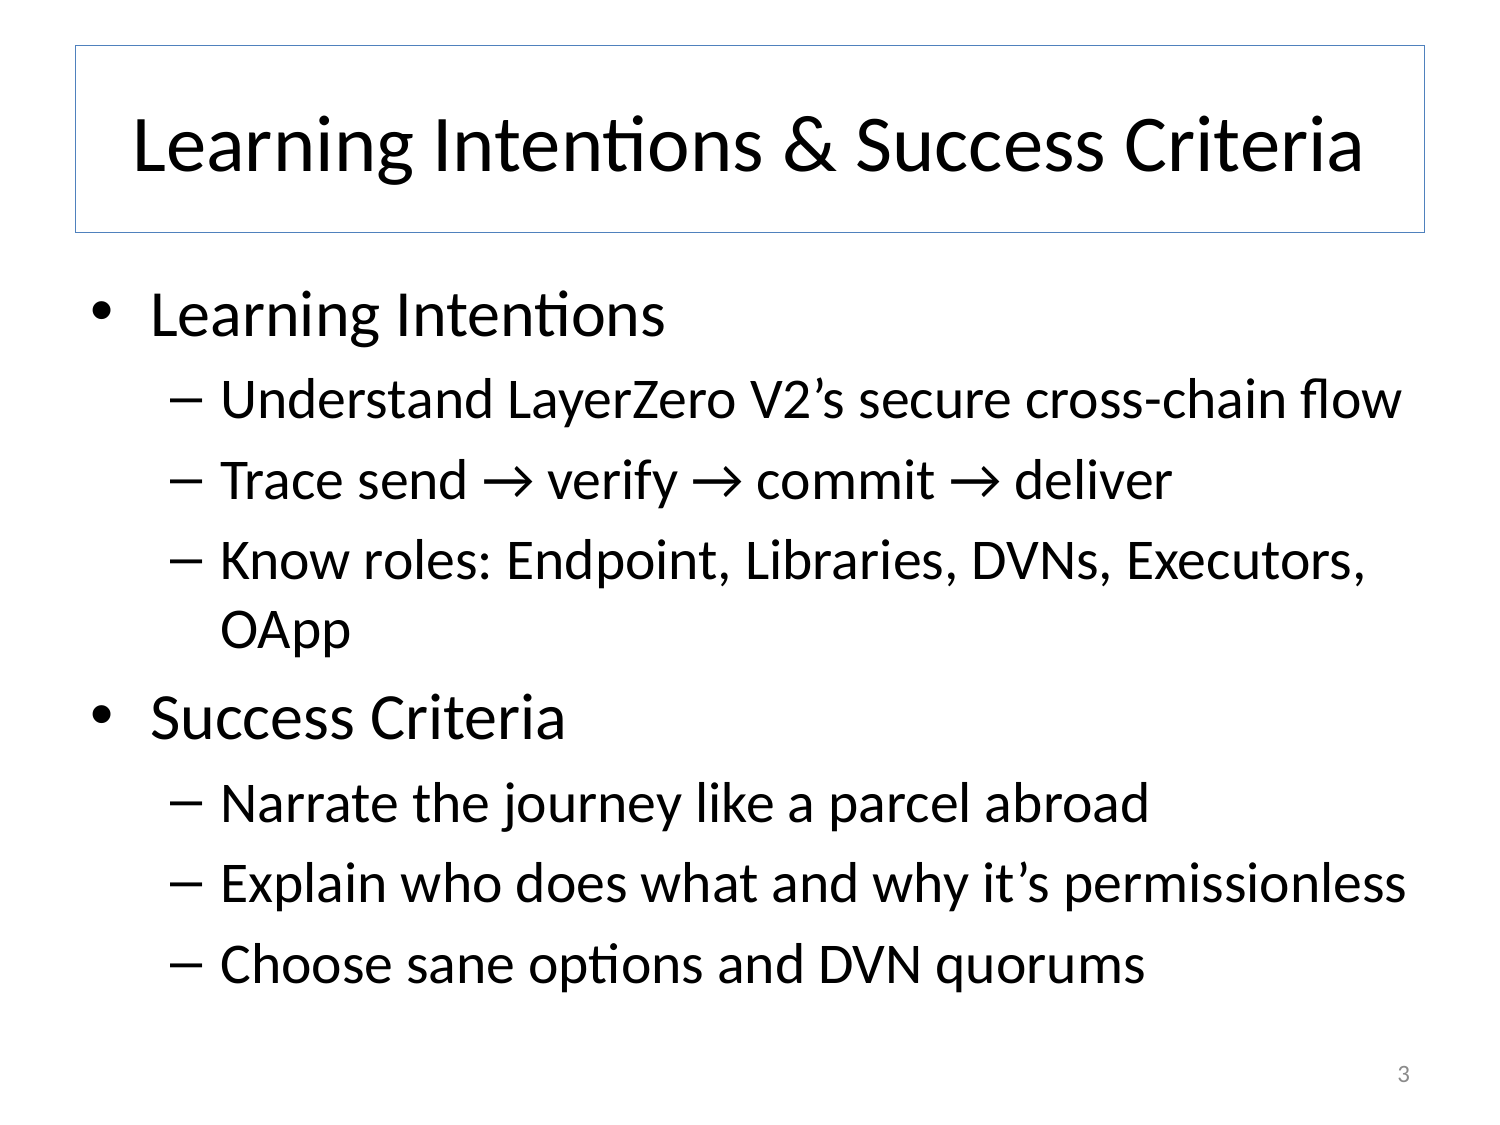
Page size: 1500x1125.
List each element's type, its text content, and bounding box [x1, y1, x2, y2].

slide_number 3 [1074, 1042, 1425, 1103]
title Learning Intentions & Success Criteria [75, 45, 1425, 233]
list Learning Intentions Understand LayerZero V2’s secure cross-chain flow Trace send → verify → commit → deliver Know roles: Endpoint, Libraries, DVNs, Executors, OApp Success Criteria Narrate the journey like a parcel abroad Explain who does what and why it’s permissionless Choose sane options and DVN quorums [75, 262, 1425, 1005]
